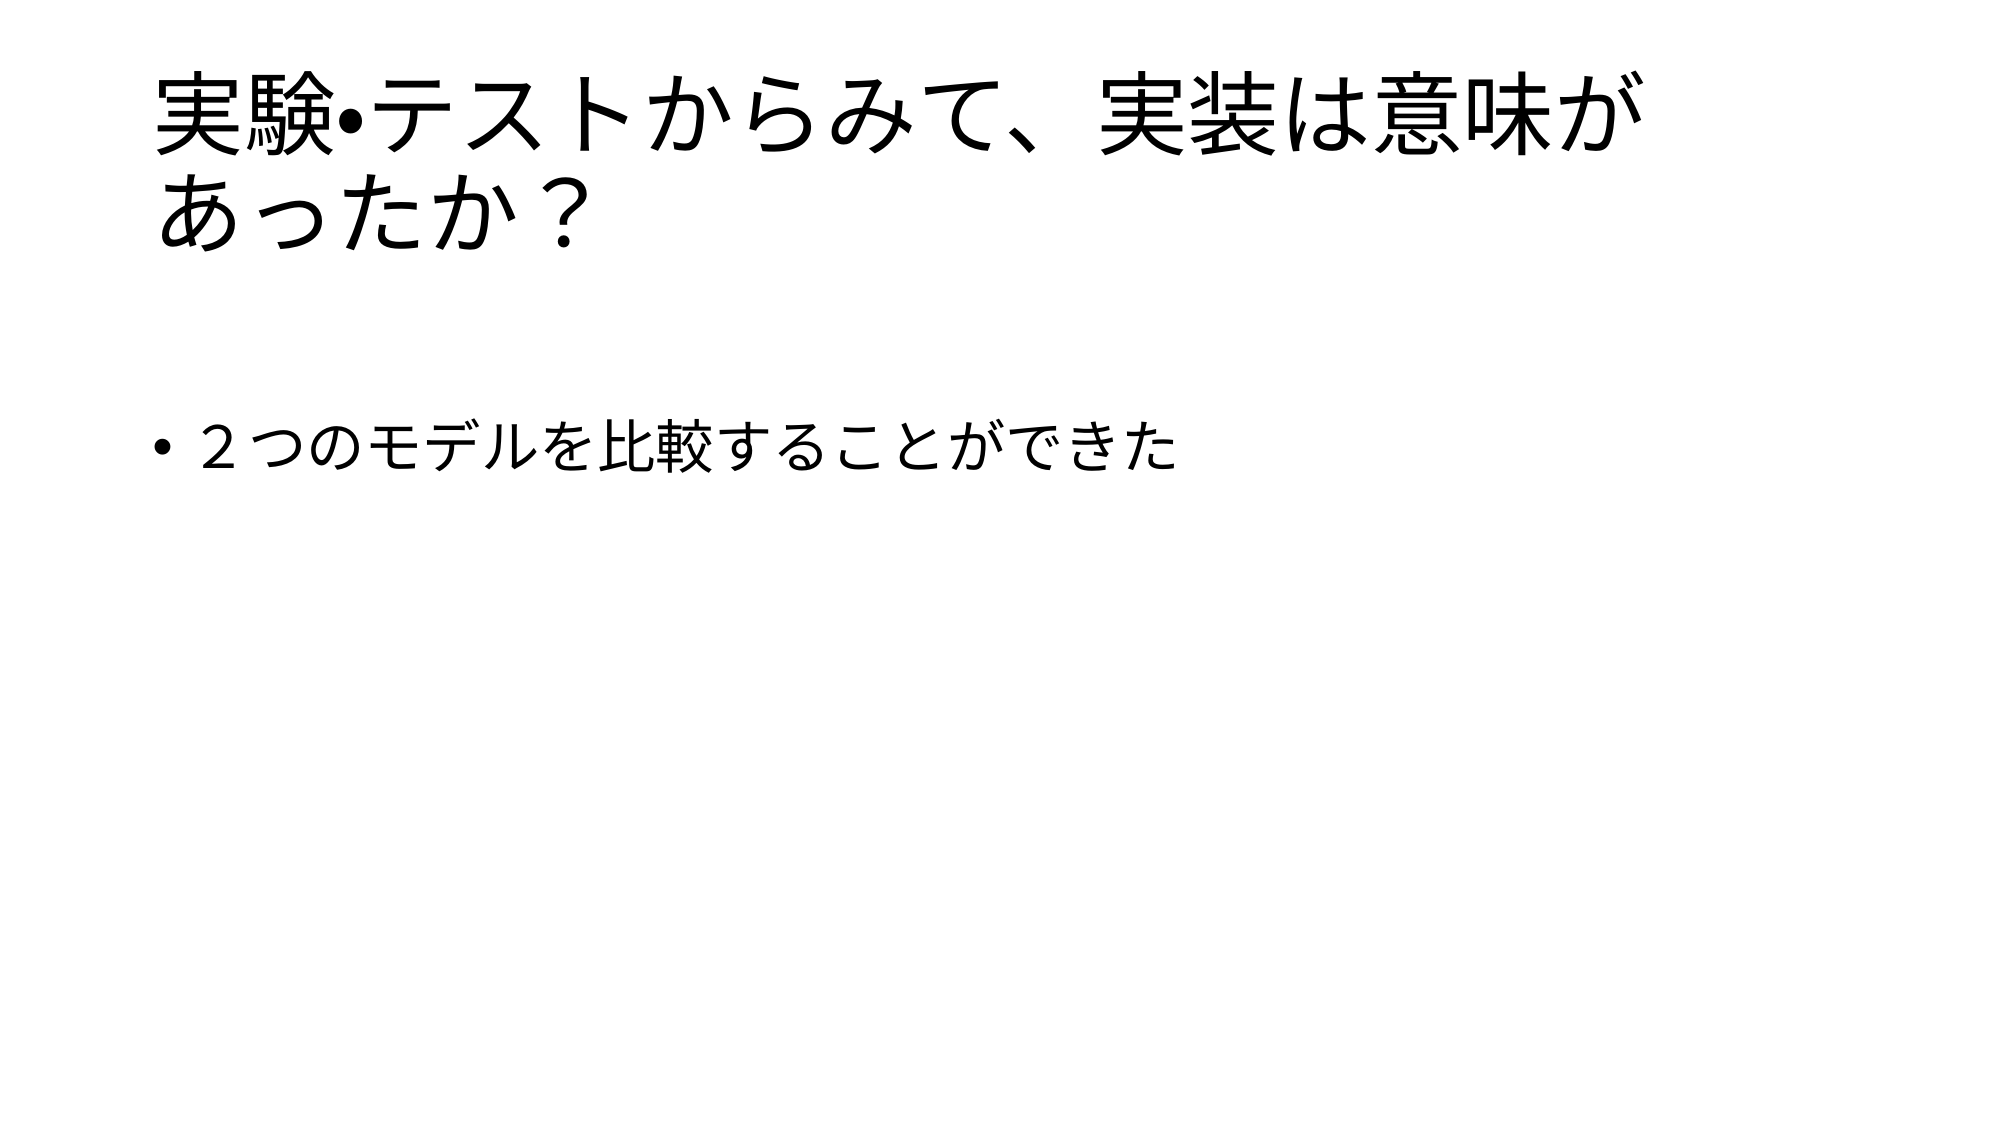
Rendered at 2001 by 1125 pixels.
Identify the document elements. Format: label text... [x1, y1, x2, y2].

list ２つのモデルを比較することができた [137, 411, 1863, 1000]
title 実験・テストからみて、実装は意味があったか？ [137, 59, 1663, 278]
